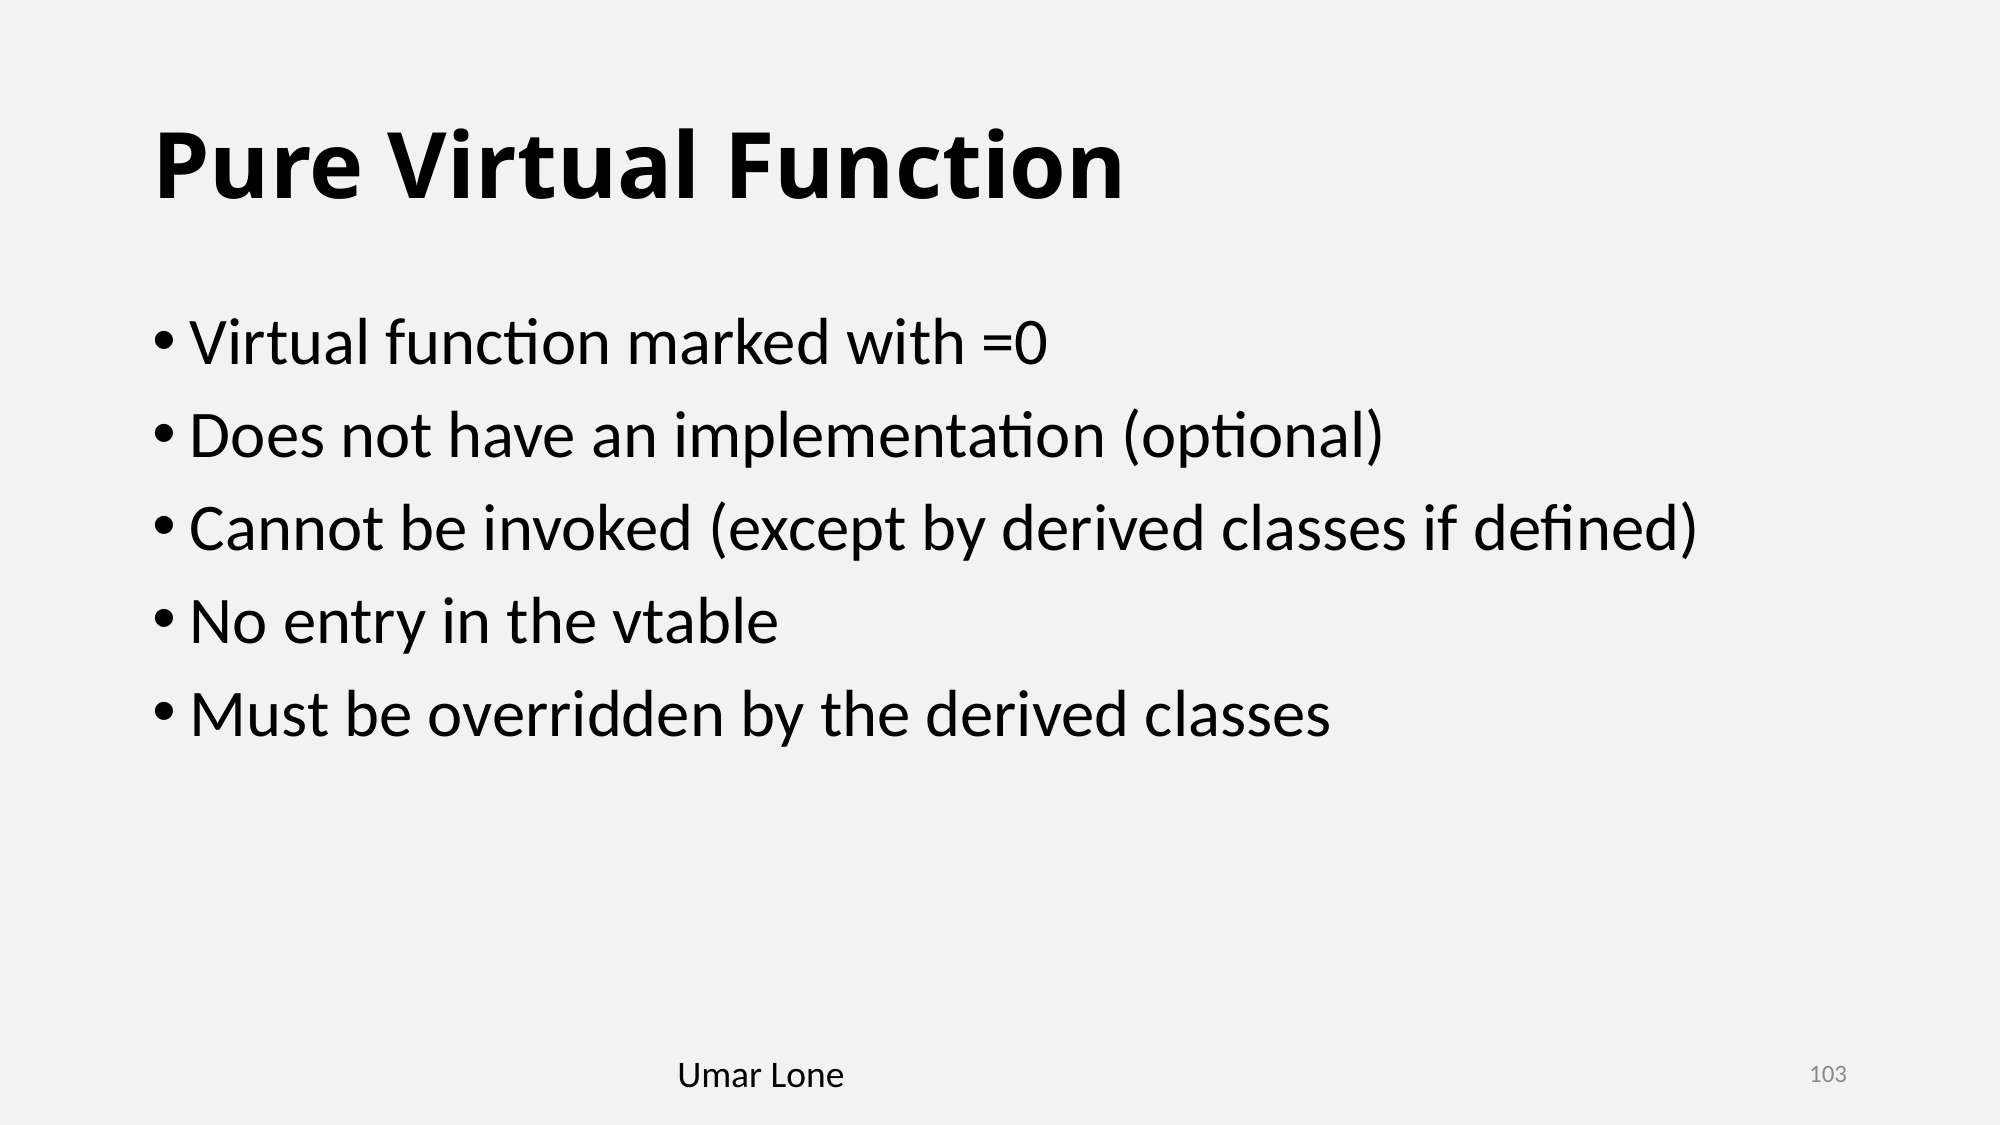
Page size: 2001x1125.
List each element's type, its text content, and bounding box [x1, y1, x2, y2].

list Virtual function marked with =0 Does not have an implementation (optional) Cannot be invoked (except by derived classes if defined) No entry in the vtable Must be overridden by the derived classes [137, 299, 1863, 1014]
title Pure Virtual Function [137, 59, 1863, 278]
slide_number 103 [1412, 1042, 1863, 1103]
footer Umar Lone [662, 1042, 1338, 1103]
